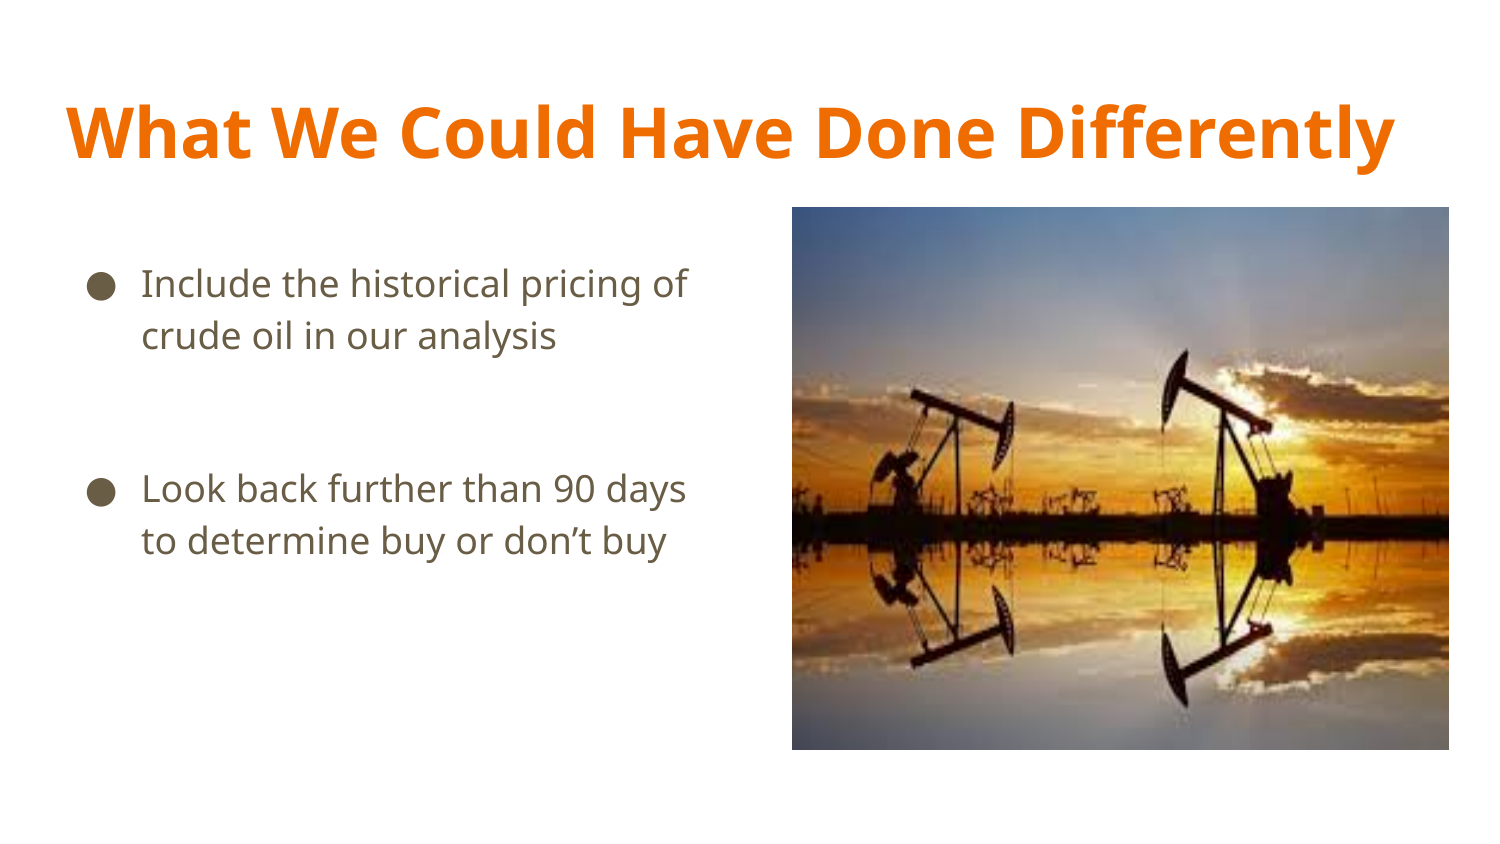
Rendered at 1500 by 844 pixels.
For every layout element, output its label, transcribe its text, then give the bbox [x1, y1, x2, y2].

picture [792, 207, 1450, 750]
title What We Could Have Done Differently [51, 72, 1449, 189]
list Include the historical pricing of crude oil in our analysis Look back further than 90 days to determine buy or don’t buy [51, 207, 708, 750]
